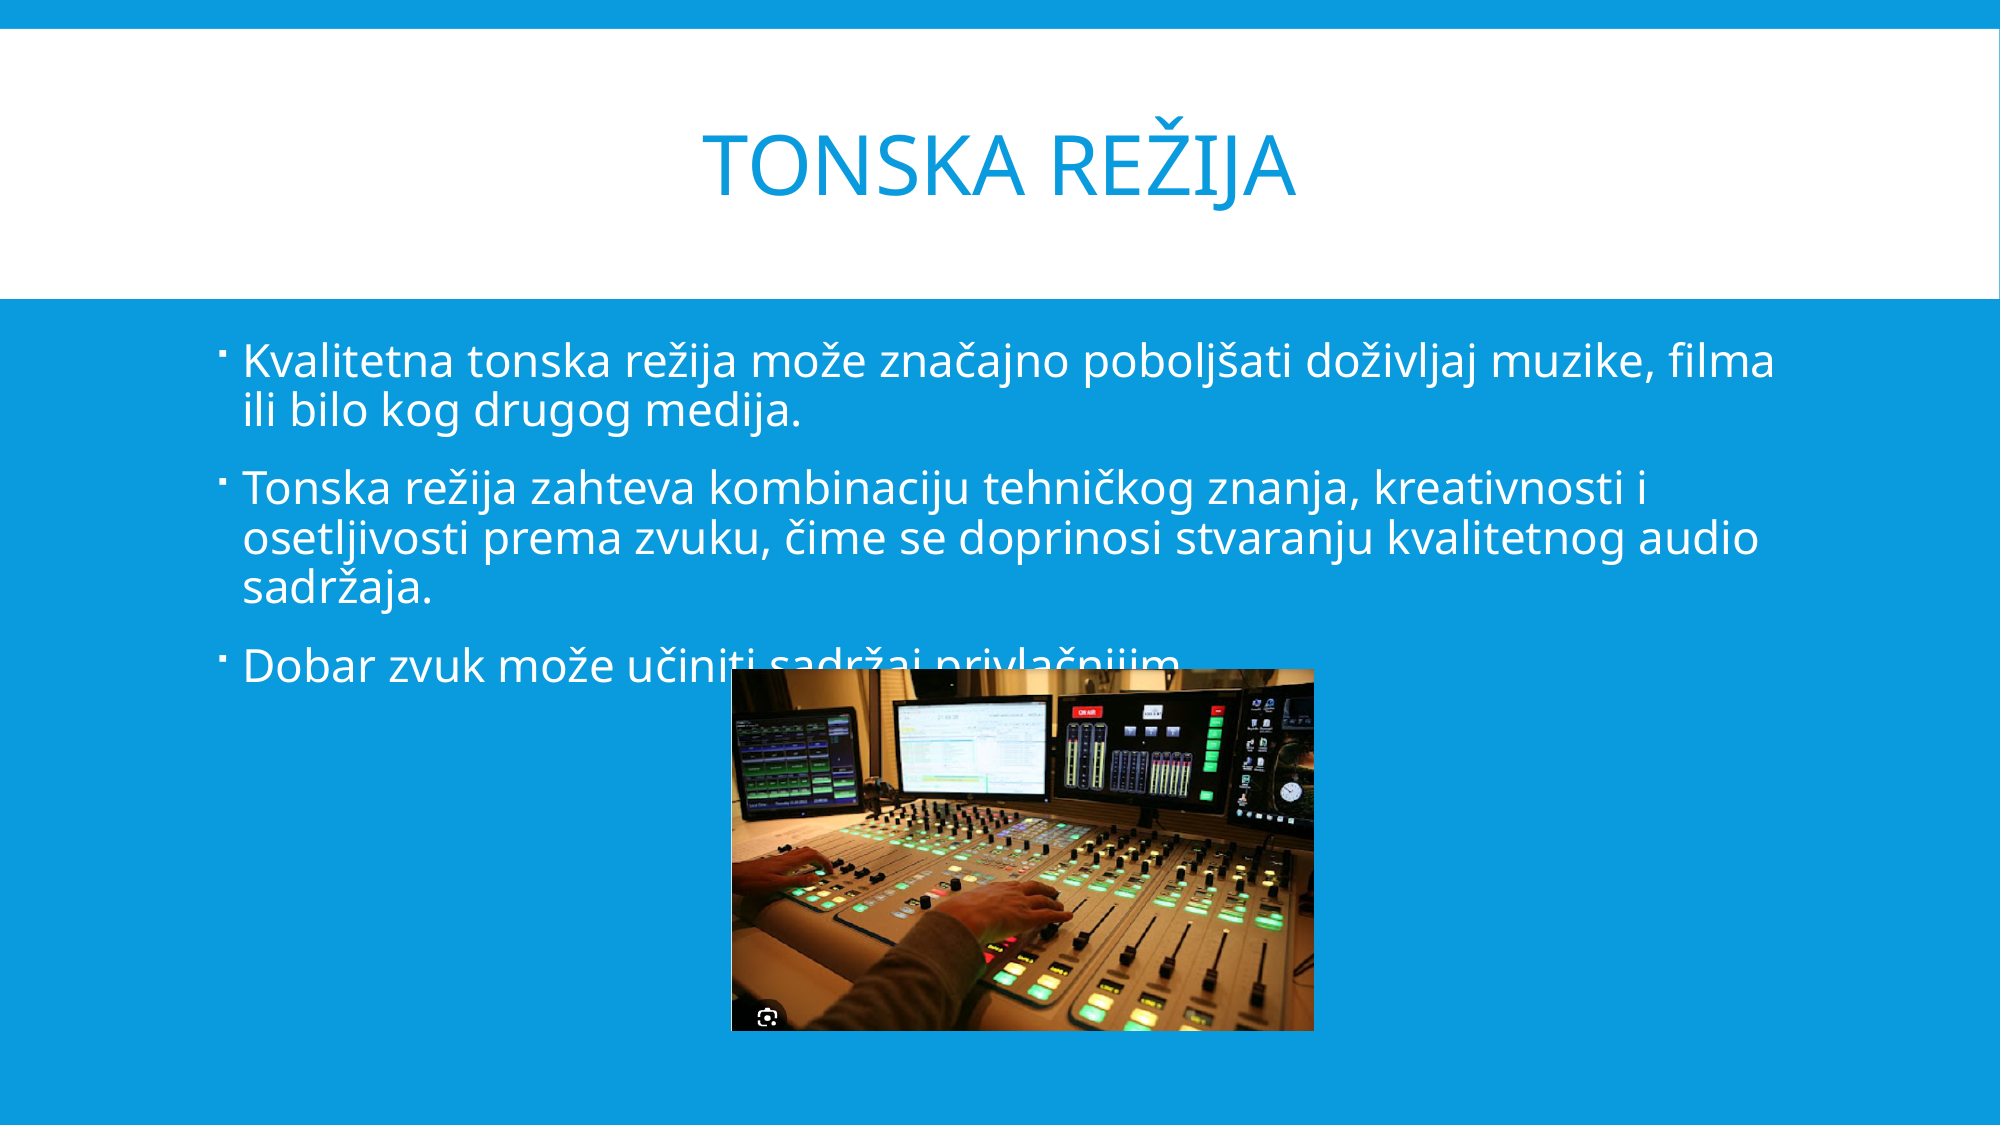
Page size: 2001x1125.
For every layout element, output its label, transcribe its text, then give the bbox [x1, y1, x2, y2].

list Kvalitetna tonska režija može značajno poboljšati doživljaj muzike, filma ili bilo kog drugog medija. Tonska režija zahteva kombinaciju tehničkog znanja, kreativnosti i osetljivosti prema zvuku, čime se doprinosi stvaranju kvalitetnog audio sadržaja. Dobar zvuk može učiniti sadržaj privlačnijim. [197, 329, 1803, 1020]
picture [732, 669, 1313, 1030]
title TONSKA REŽIJA [197, 46, 1803, 295]
